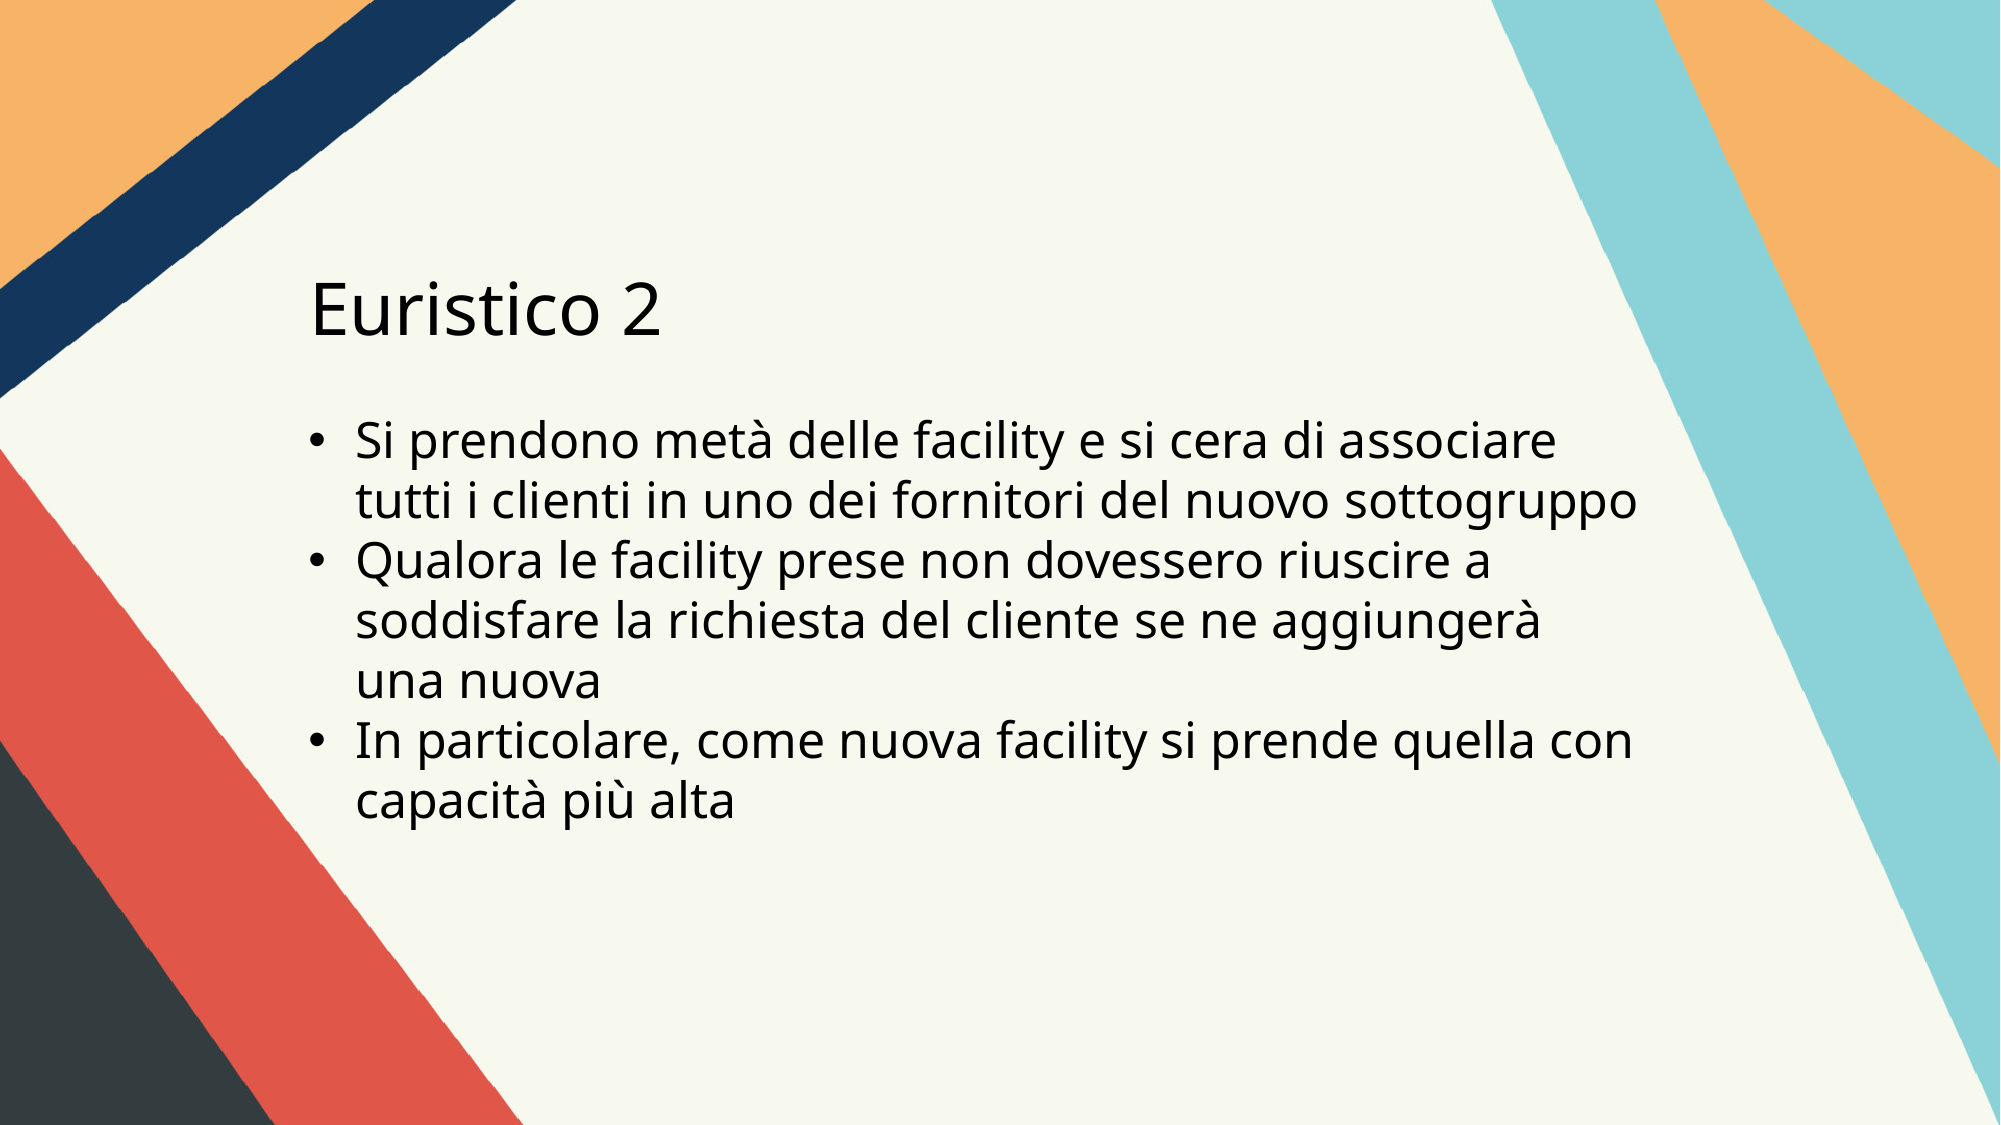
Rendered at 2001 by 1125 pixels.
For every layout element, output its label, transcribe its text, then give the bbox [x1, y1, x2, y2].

picture [0, 0, 2001, 1125]
text_box Euristico 2 [294, 254, 679, 357]
text_box Si prendono metà delle facility e si cera di associare tutti i clienti in uno dei fornitori del nuovo sottogruppo Qualora le facility prese non dovessero riuscire a soddisfare la richiesta del cliente se ne aggiungerà una nuova In particolare, come nuova facility si prende quella con capacità più alta [293, 401, 1660, 837]
